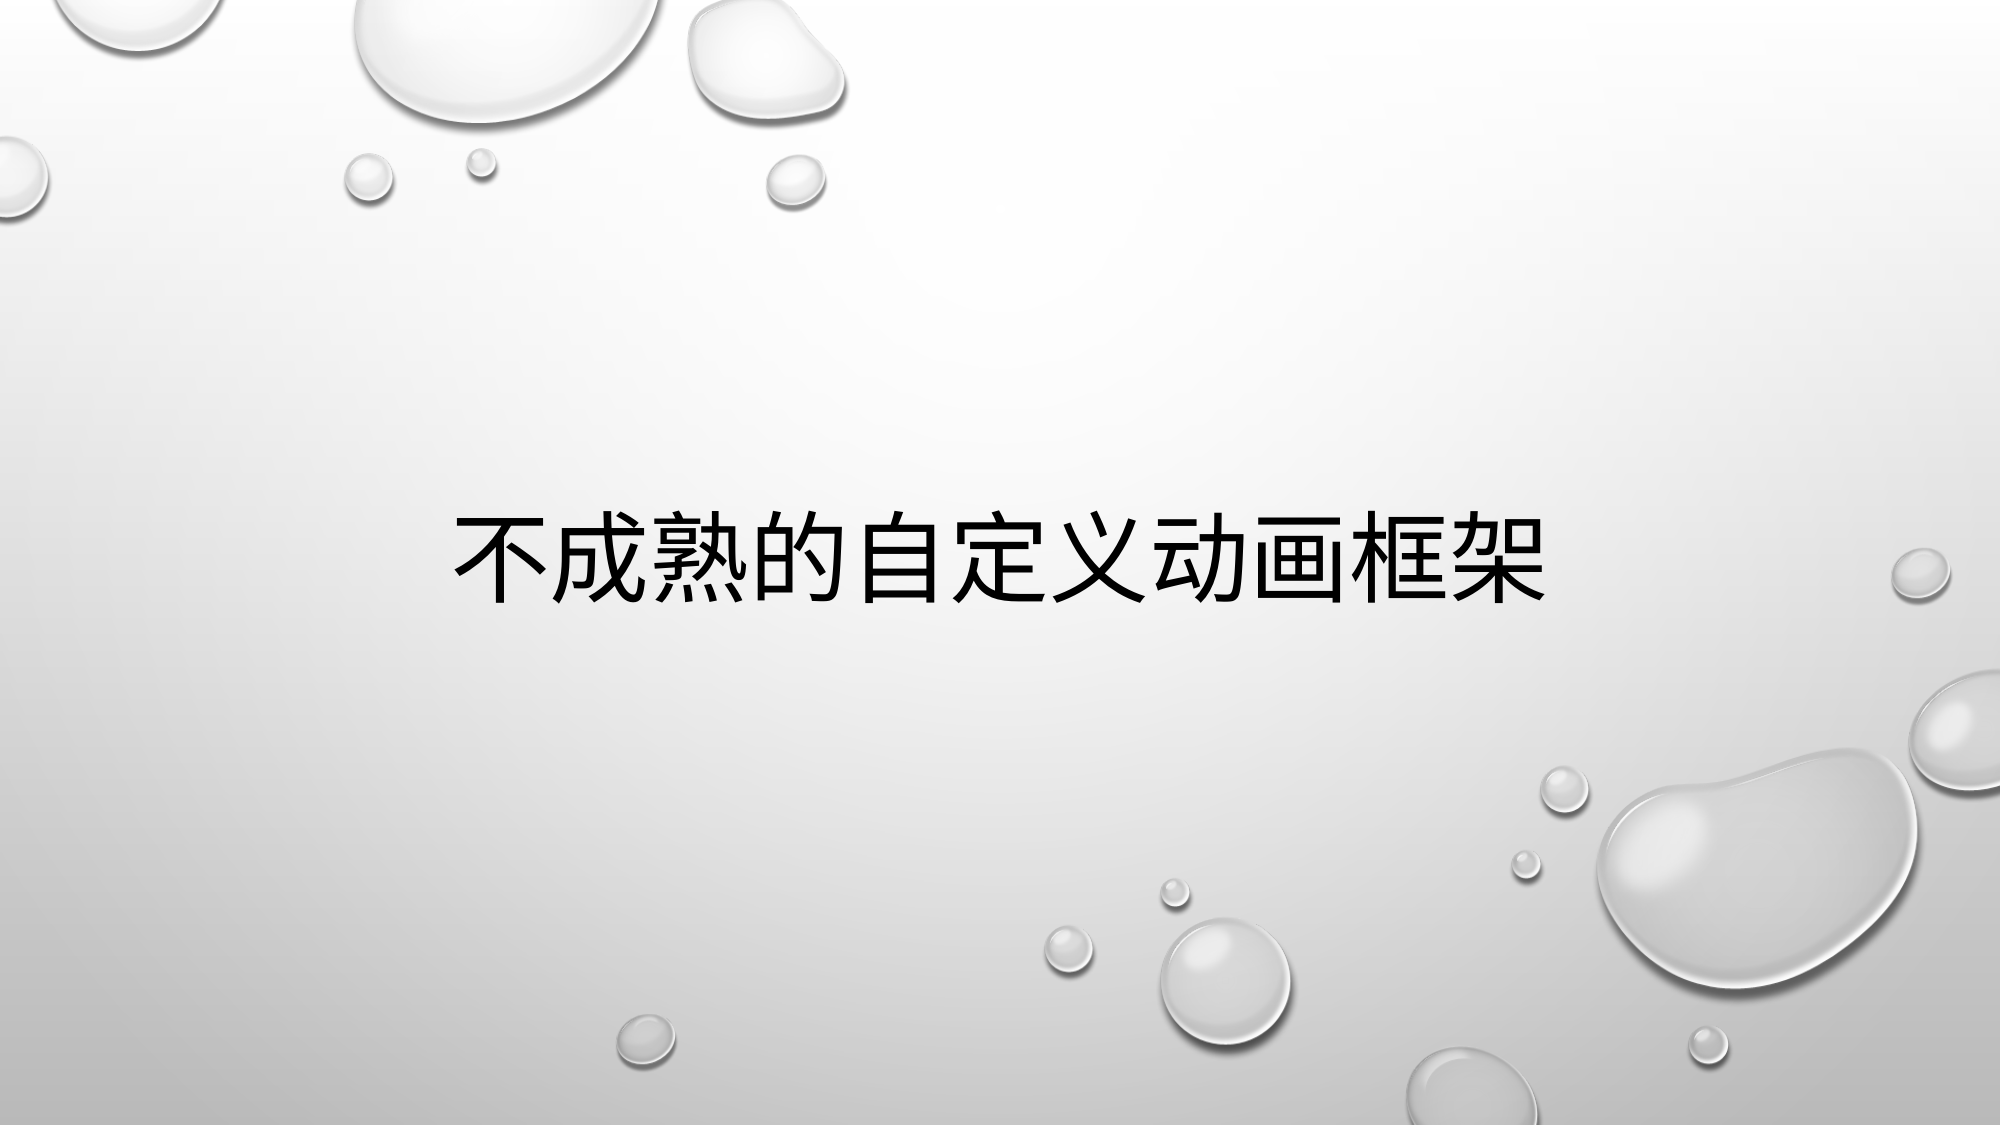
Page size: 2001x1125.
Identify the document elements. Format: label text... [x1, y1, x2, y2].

title 不成熟的自定义动画框架 [287, 213, 1713, 625]
picture [0, 0, 2000, 1125]
